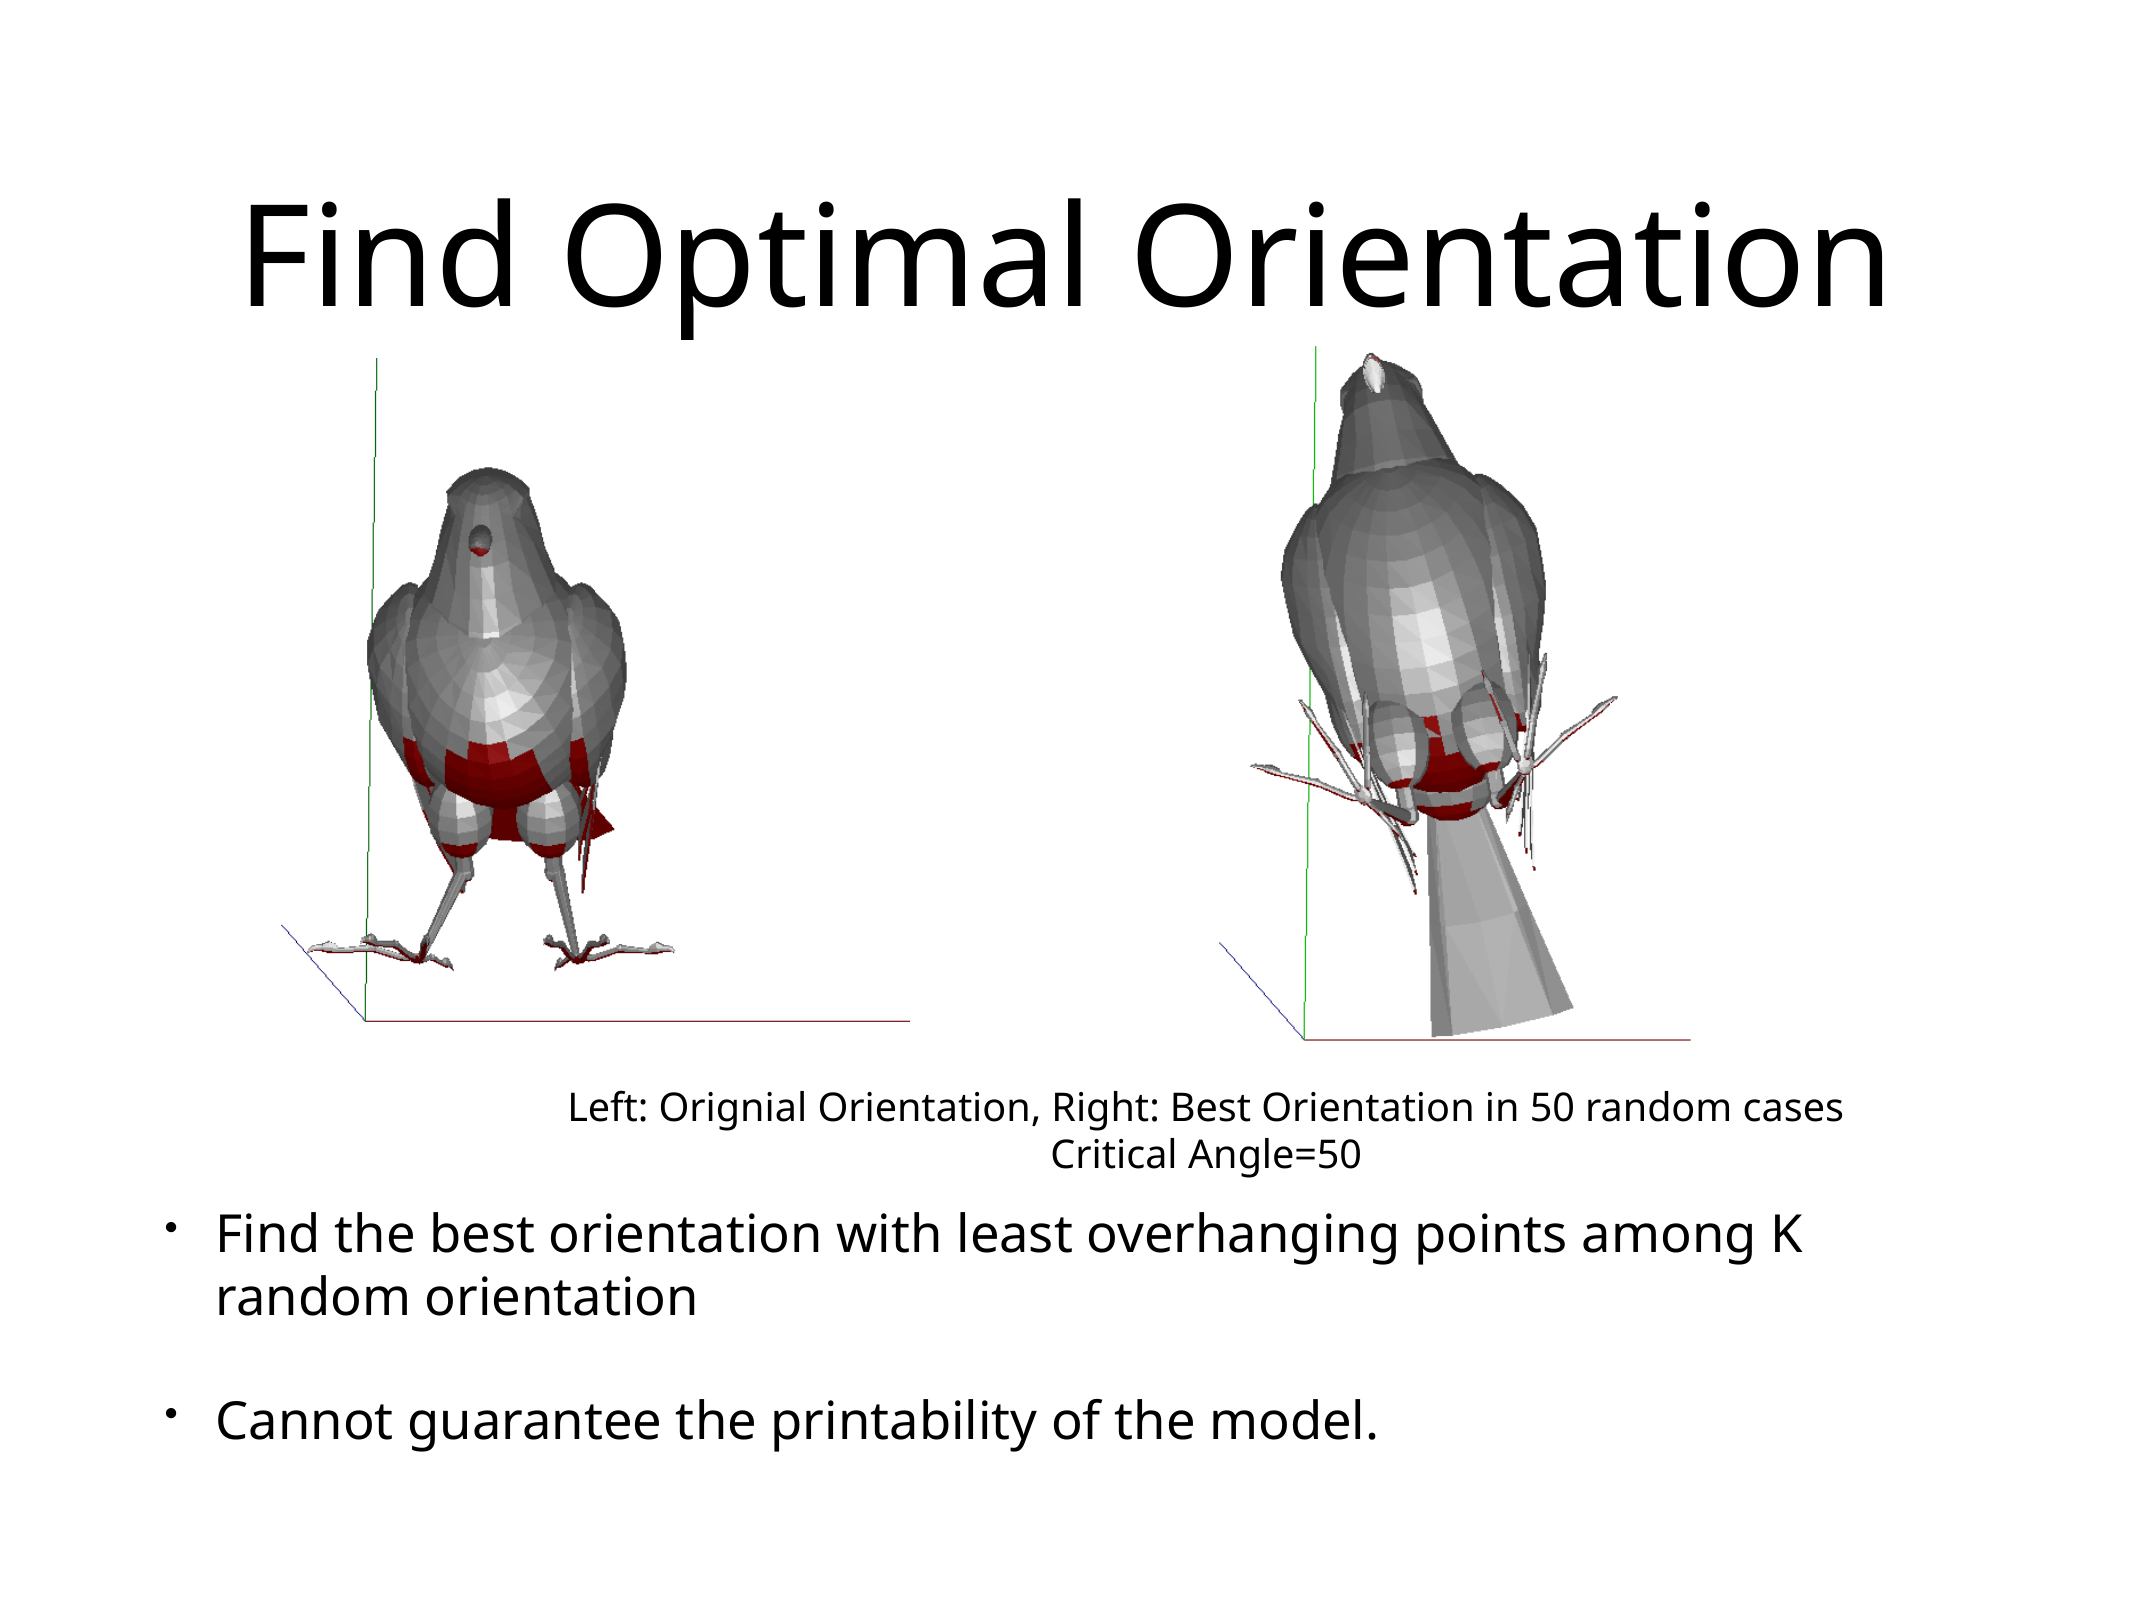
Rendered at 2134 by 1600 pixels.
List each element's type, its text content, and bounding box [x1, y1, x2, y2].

list Find the best orientation with least overhanging points among K random orientation Cannot guarantee the printability of the model. [155, 1191, 1978, 1459]
text_box Left: Orignial Orientation, Right: Best Orientation in 50 random cases Critical Angle=50 [558, 1073, 1854, 1185]
title Find Optimal Orientation [155, 72, 1978, 428]
picture [1145, 325, 1691, 1084]
picture [173, 358, 910, 1102]
